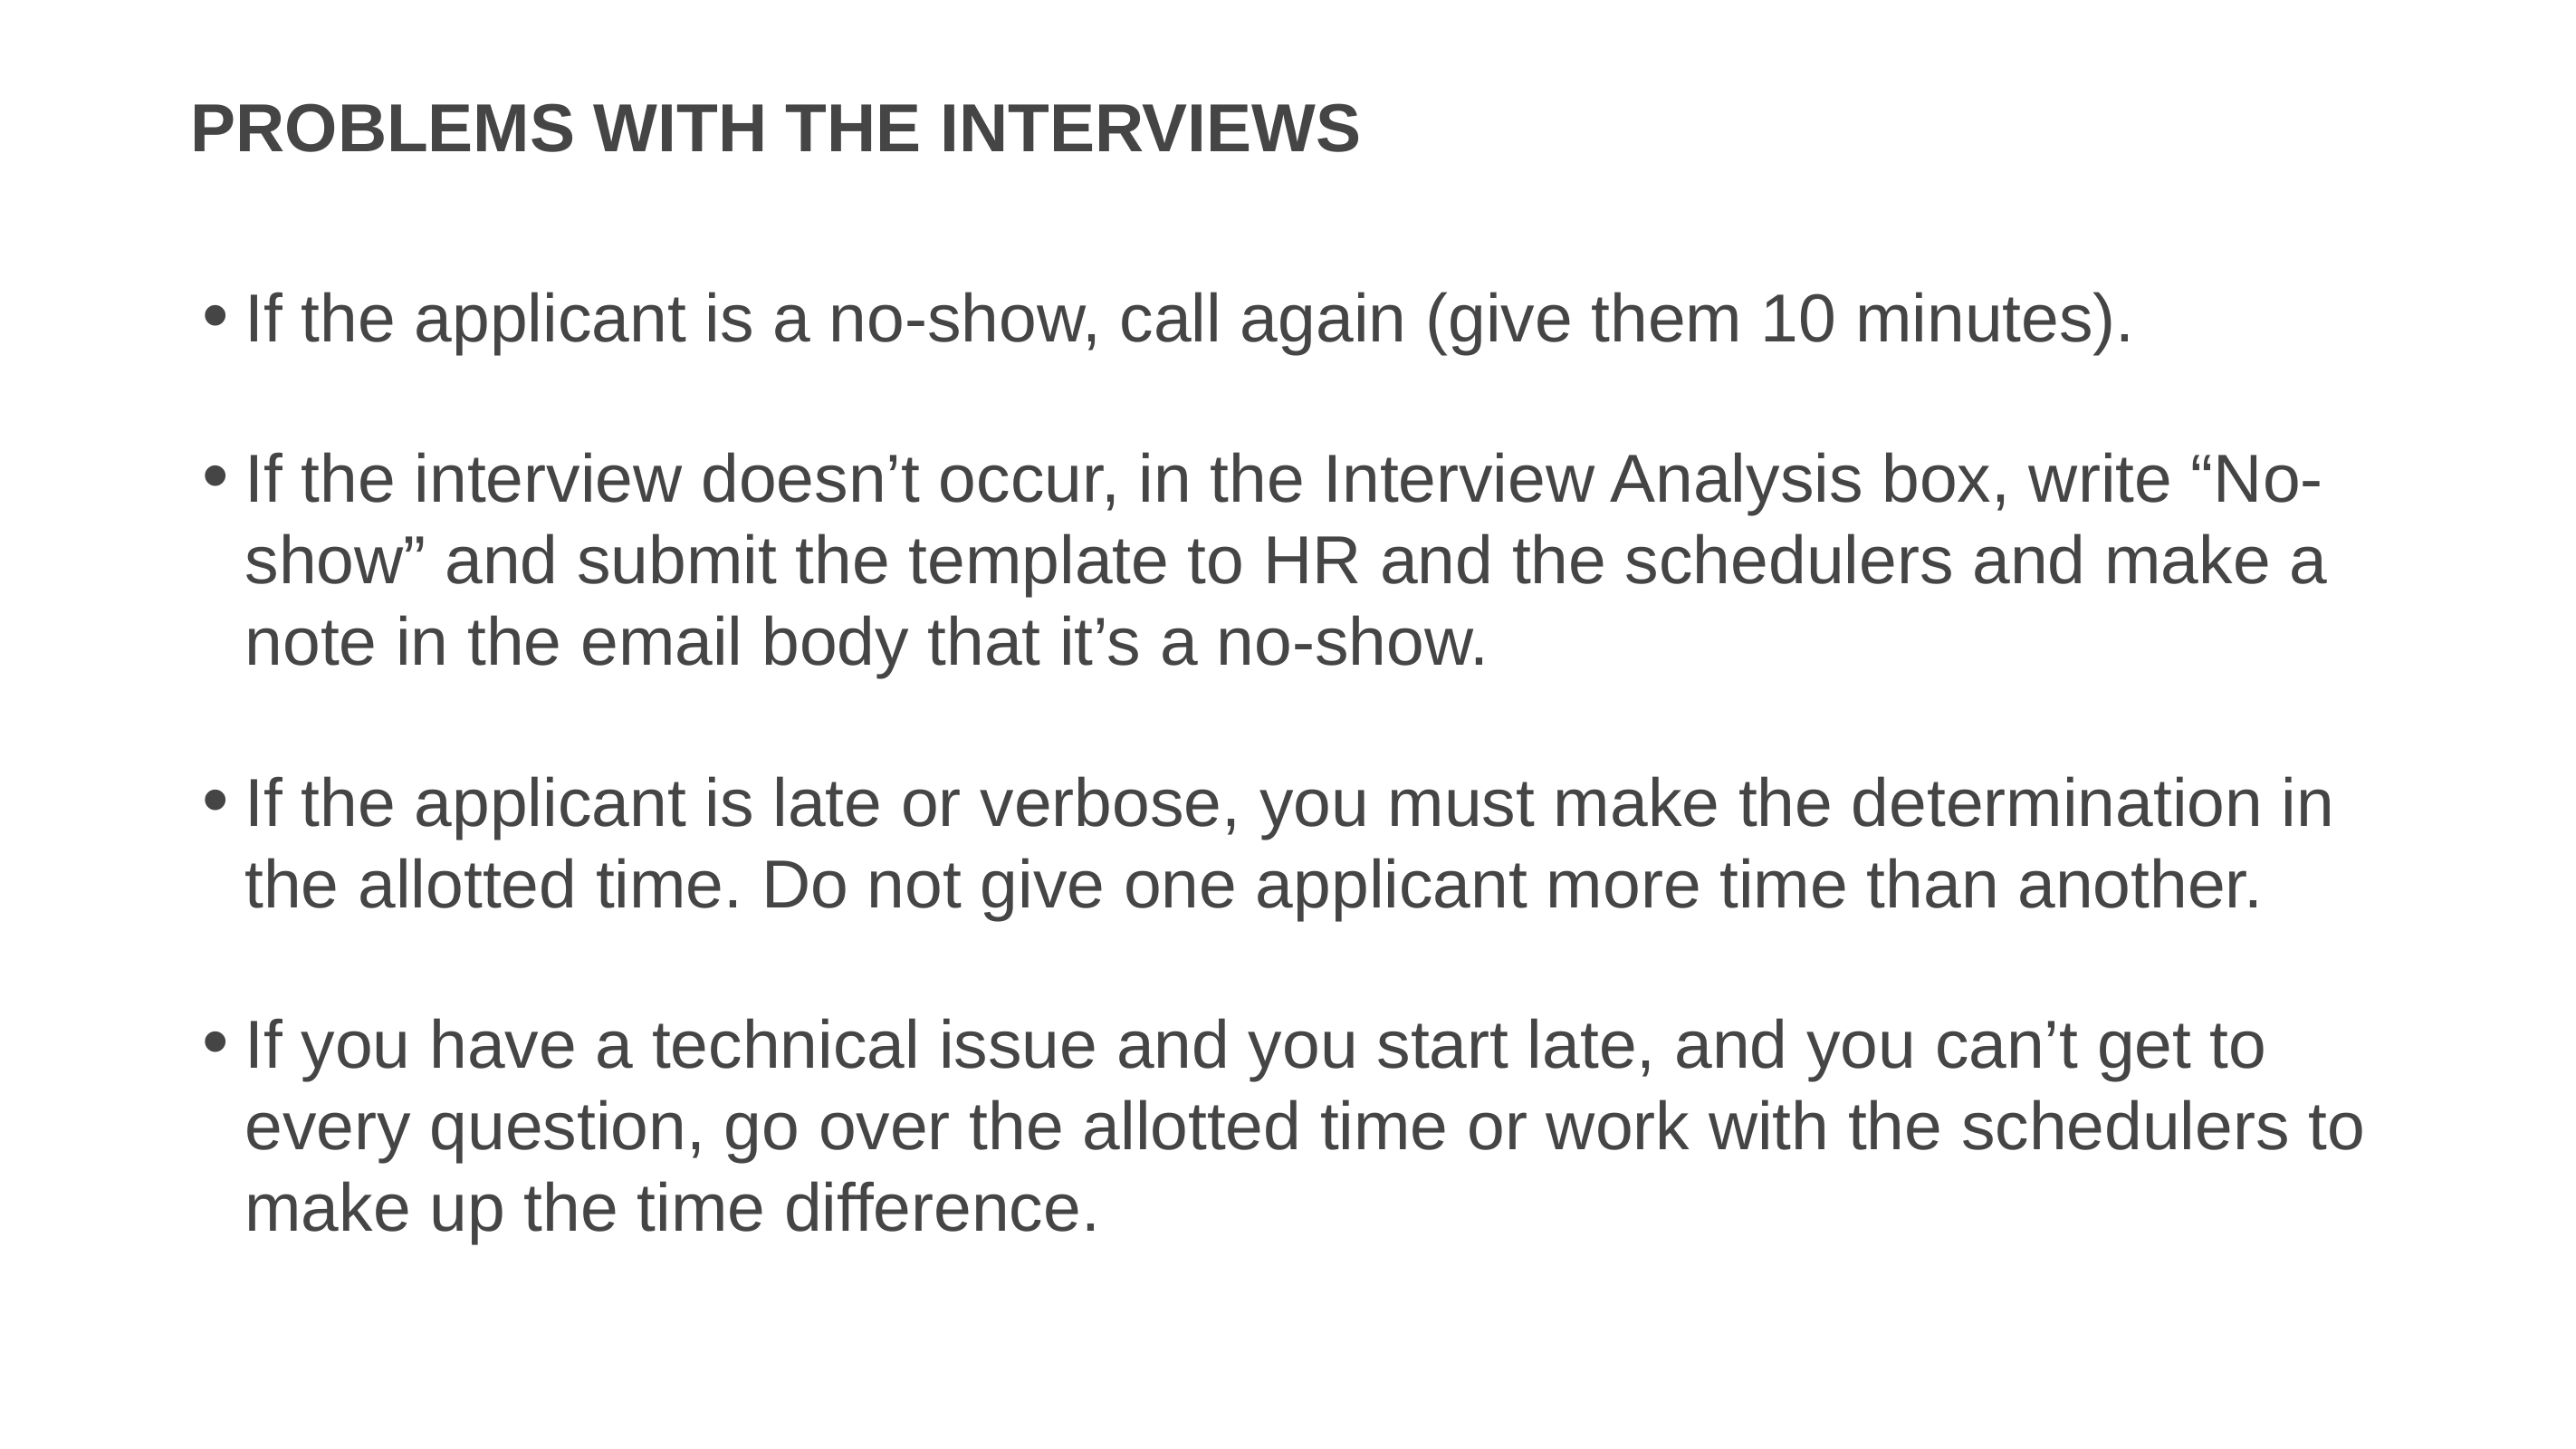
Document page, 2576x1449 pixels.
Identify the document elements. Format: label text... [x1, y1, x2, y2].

list If the applicant is a no-show, call again (give them 10 minutes). If the interview doesn’t occur, in the Interview Analysis box, write “No-show” and submit the template to HR and the schedulers and make a note in the email body that it’s a no-show. If the applicant is late or verbose, you must make the determination in the allotted time. Do not give one applicant more time than another. If you have a technical issue and you start late, and you can’t get to every question, go over the allotted time or work with the schedulers to make up the time difference. [177, 273, 2399, 1333]
title Problems with the interviews [177, 77, 2399, 269]
